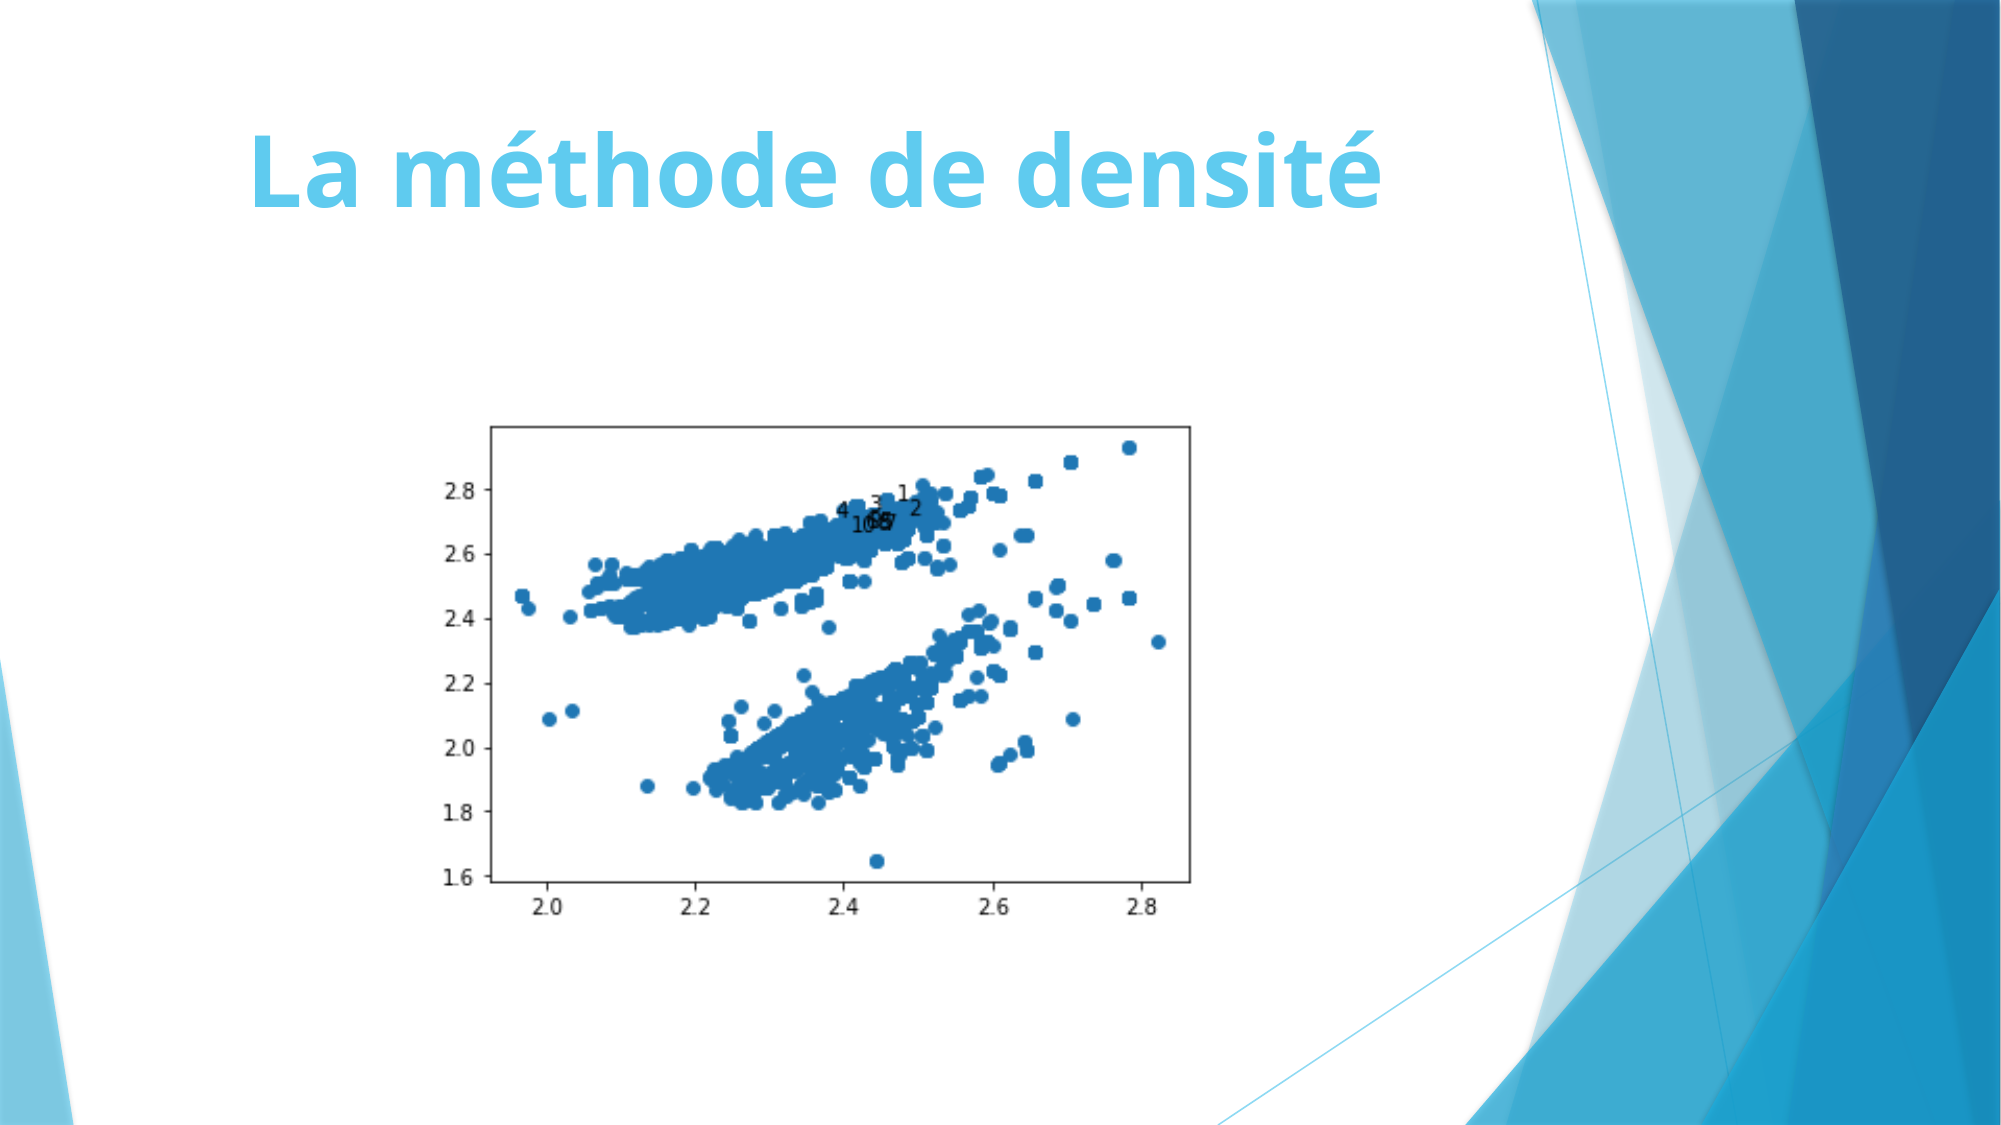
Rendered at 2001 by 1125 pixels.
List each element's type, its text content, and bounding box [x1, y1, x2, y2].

title La méthode de densité [111, 99, 1522, 317]
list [428, 413, 1205, 932]
